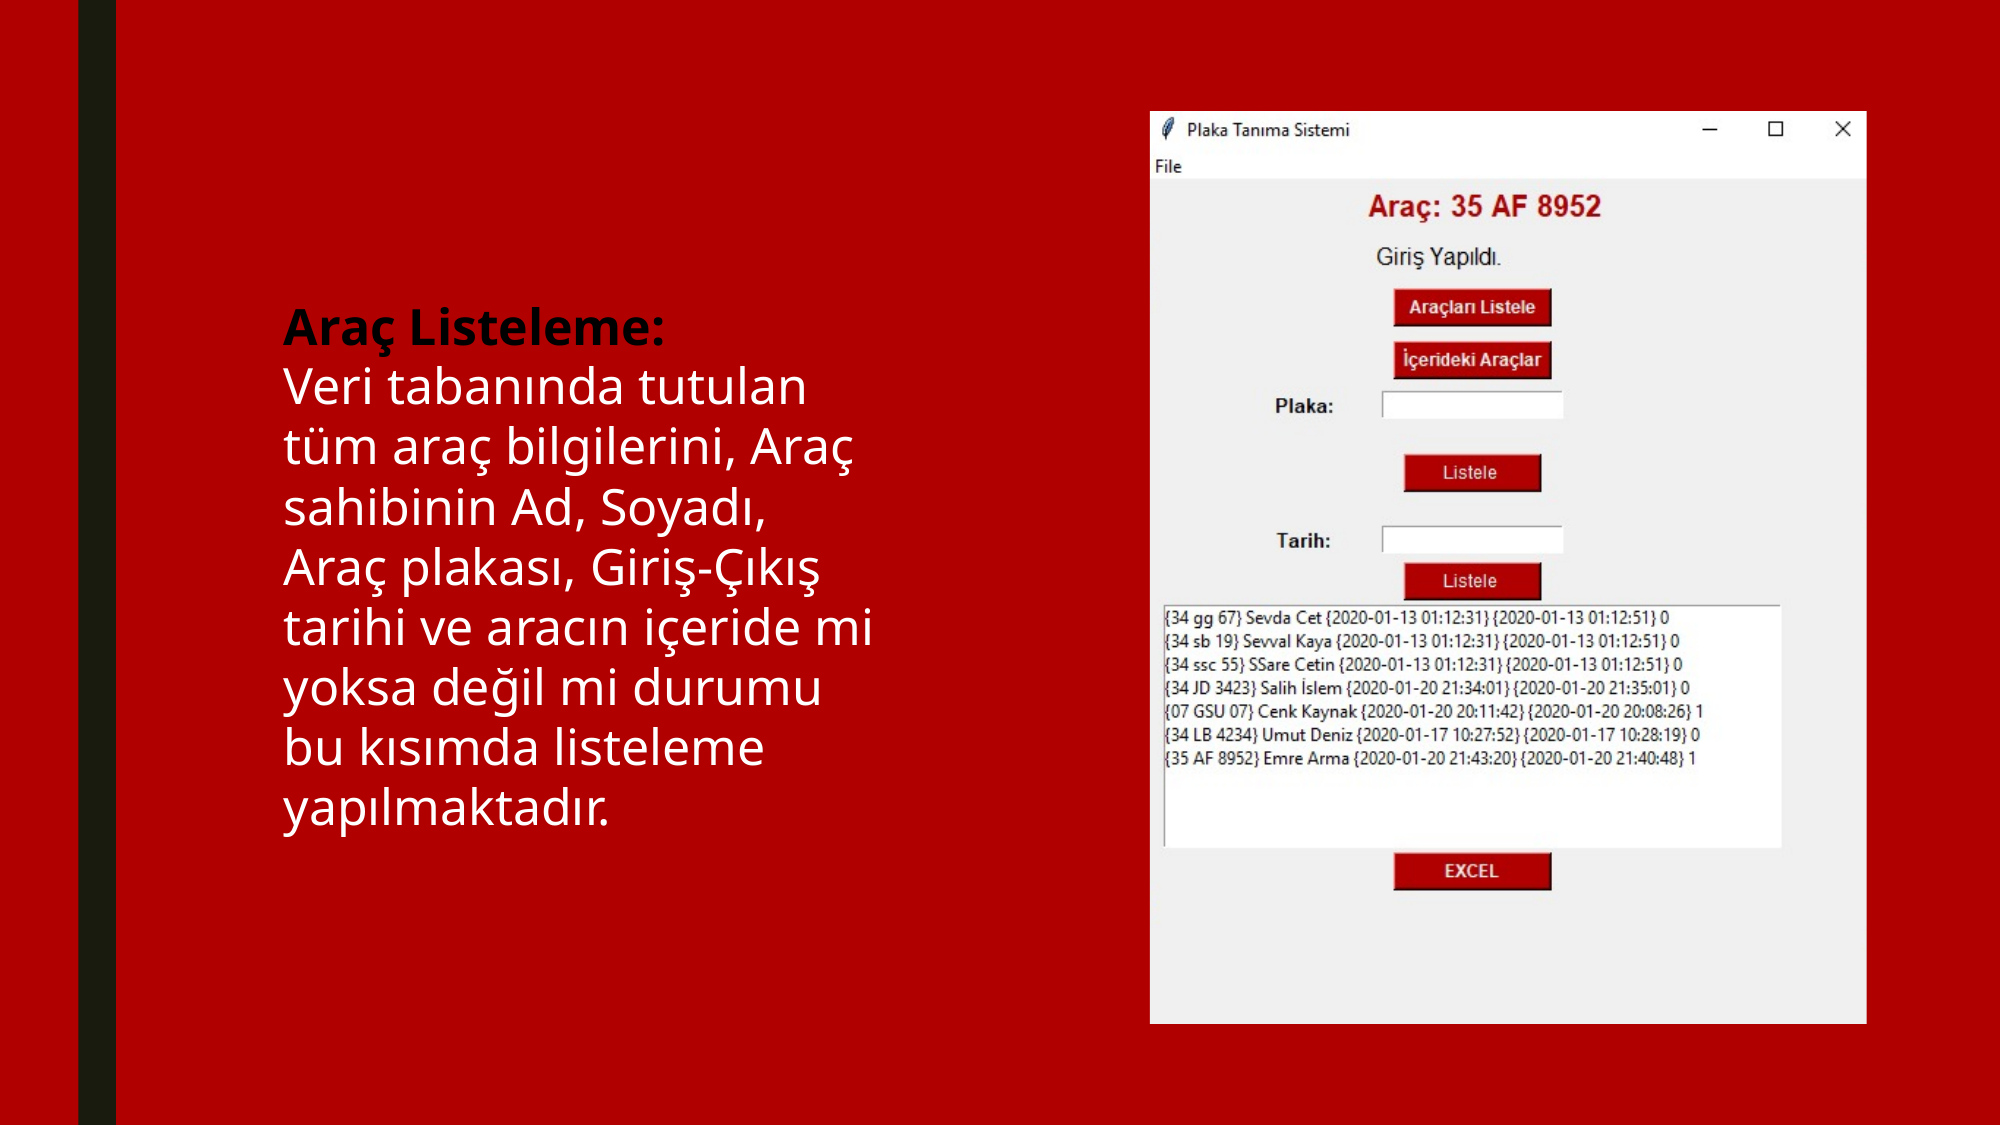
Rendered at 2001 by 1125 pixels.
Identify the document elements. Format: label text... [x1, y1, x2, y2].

picture [1149, 111, 1867, 1024]
text_box Araç Listeleme: Veri tabanında tutulan tüm araç bilgilerini, Araç sahibinin Ad, Soyadı, Araç plakası, Giriş-Çıkış tarihi ve aracın içeride mi yoksa değil mi durumu bu kısımda listeleme yapılmaktadır. [269, 287, 896, 843]
